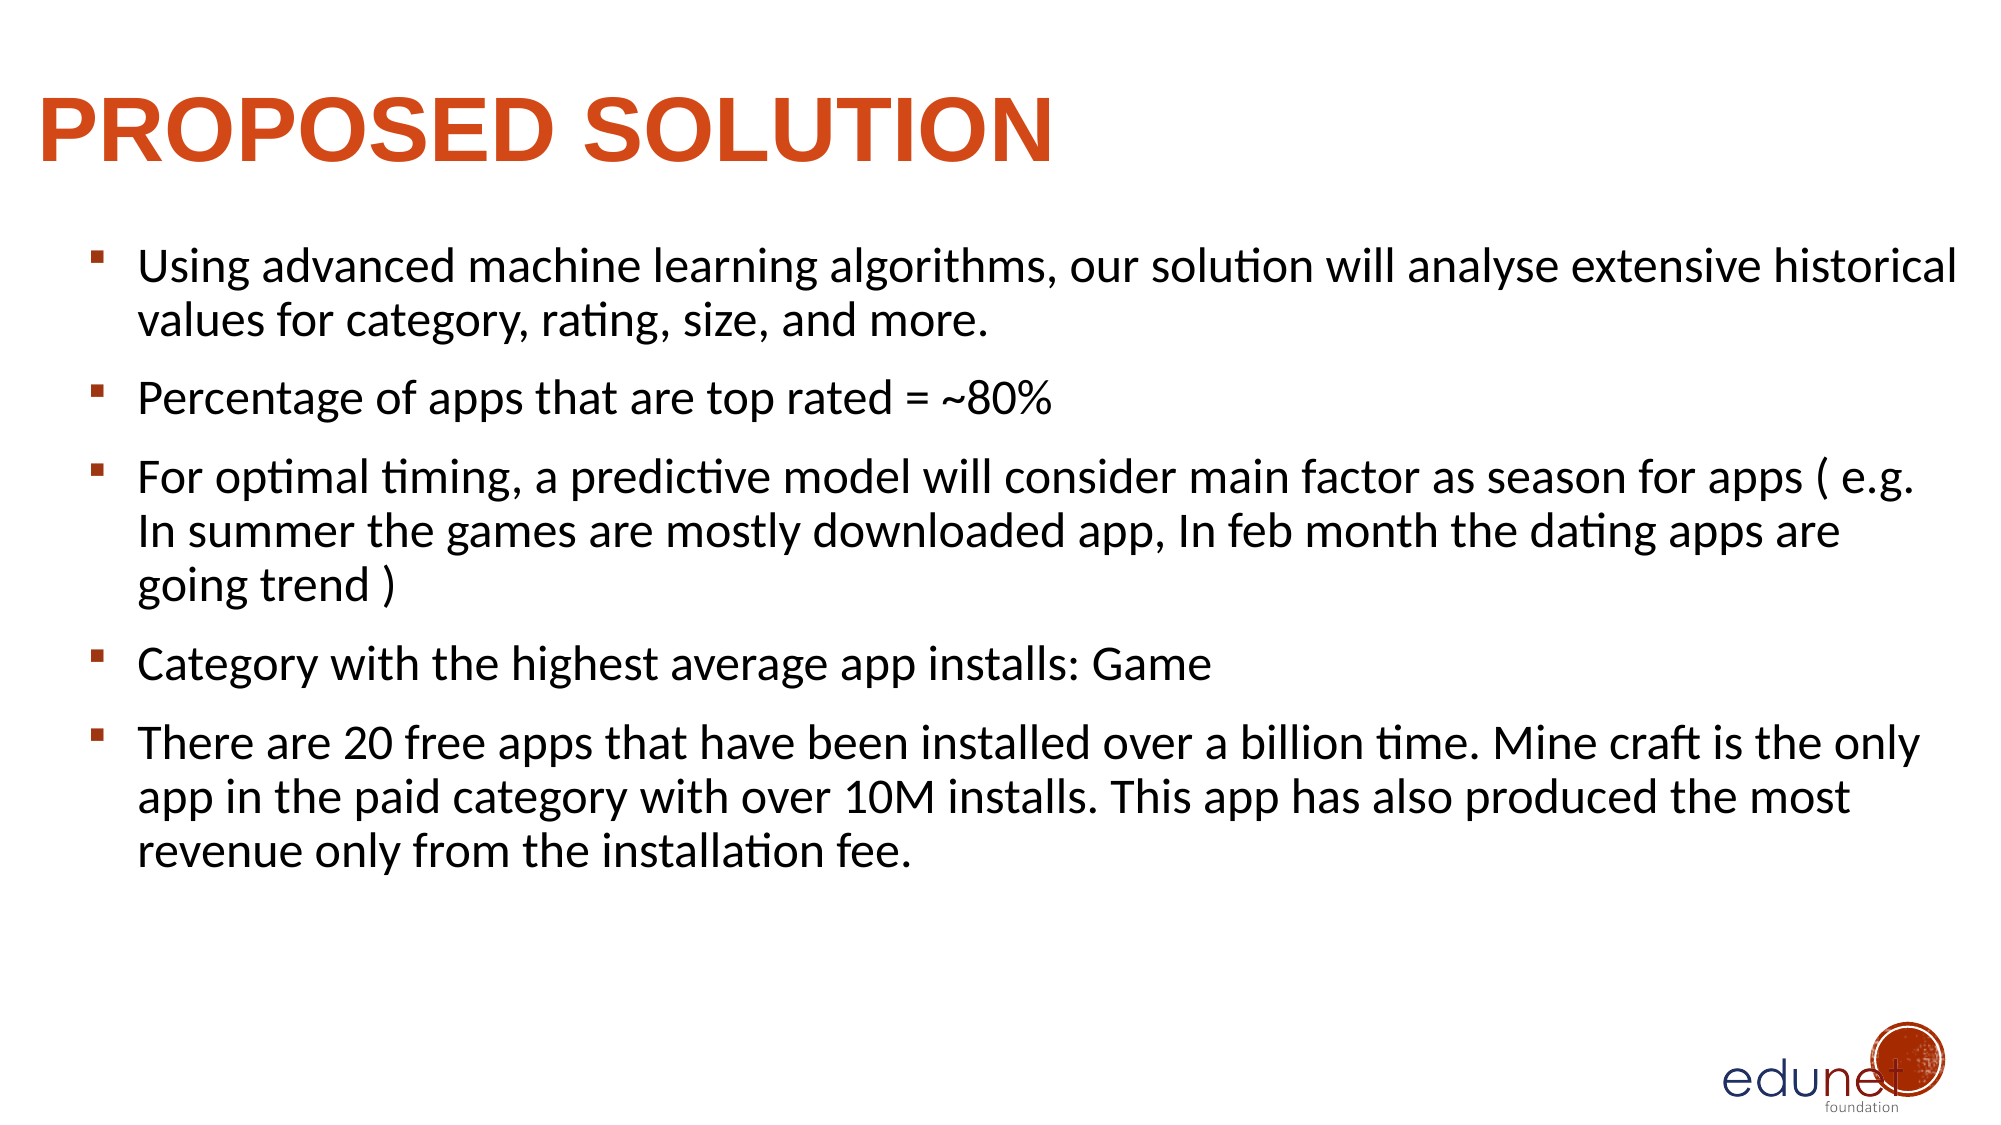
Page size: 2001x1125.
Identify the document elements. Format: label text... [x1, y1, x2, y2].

list Using advanced machine learning algorithms, our solution will analyse extensive historical values for category, rating, size, and more. Percentage of apps that are top rated = ~80% For optimal timing, a predictive model will consider main factor as season for apps ( e.g. In summer the games are mostly downloaded app, In feb month the dating apps are going trend ) Category with the highest average app installs: Game There are 20 free apps that have been installed over a billion time. Mine craft is the only app in the paid category with over 10M installs. This app has also produced the most revenue only from the installation fee. [72, 178, 1978, 1091]
picture [1719, 1091, 1905, 1116]
title Proposed Solution [22, 0, 1673, 264]
